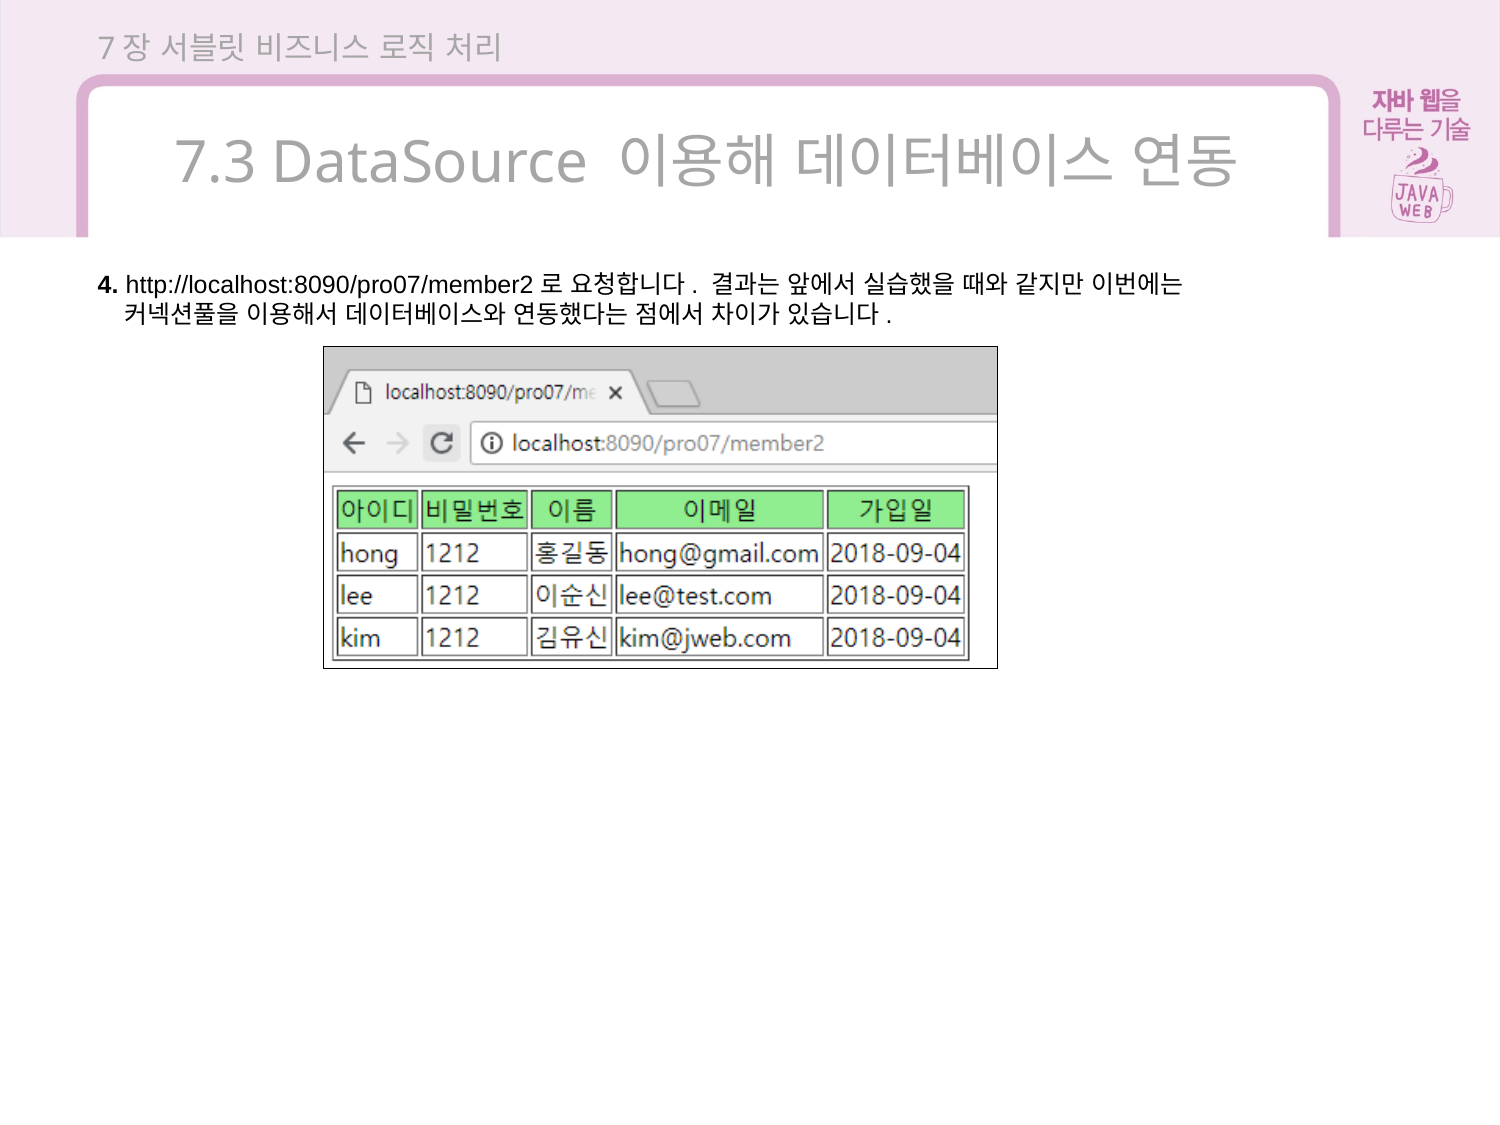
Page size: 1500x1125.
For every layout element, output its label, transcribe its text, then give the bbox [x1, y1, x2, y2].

text_box 4. http://localhost:8090/pro07/member2로 요청합니다. 결과는 앞에서 실습했을 때와 같지만 이번에는 커넥션풀을 이용해서 데이터베이스와 연동했다는 점에서 차이가 있습니다. [82, 260, 1349, 336]
picture [0, 0, 1500, 1125]
text_box 7.3 DataSource 이용해 데이터베이스 연동 [82, 117, 1331, 202]
text_box 7장 서블릿 비즈니스 로직 처리 [82, 0, 1133, 74]
